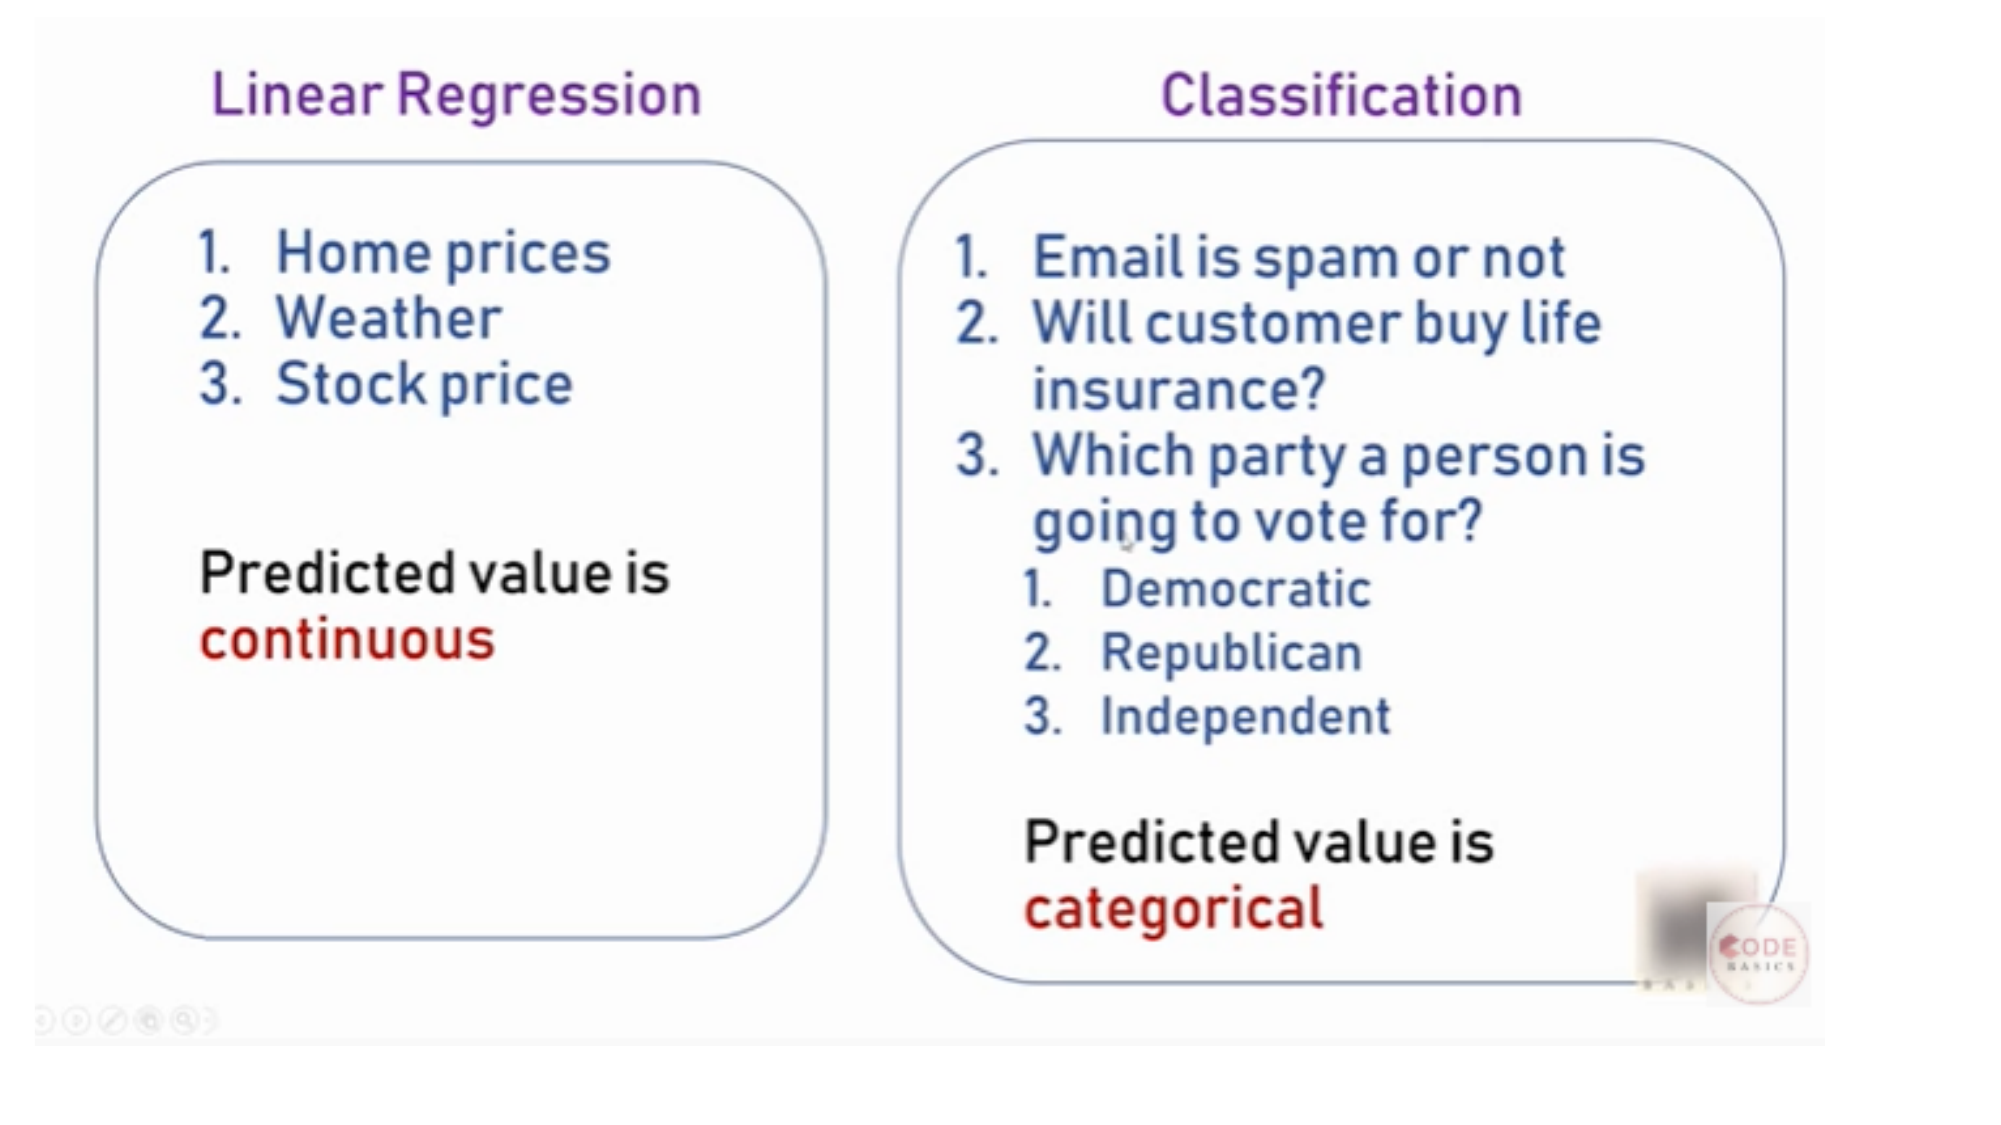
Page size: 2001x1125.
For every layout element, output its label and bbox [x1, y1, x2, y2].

picture [34, 17, 1825, 1046]
